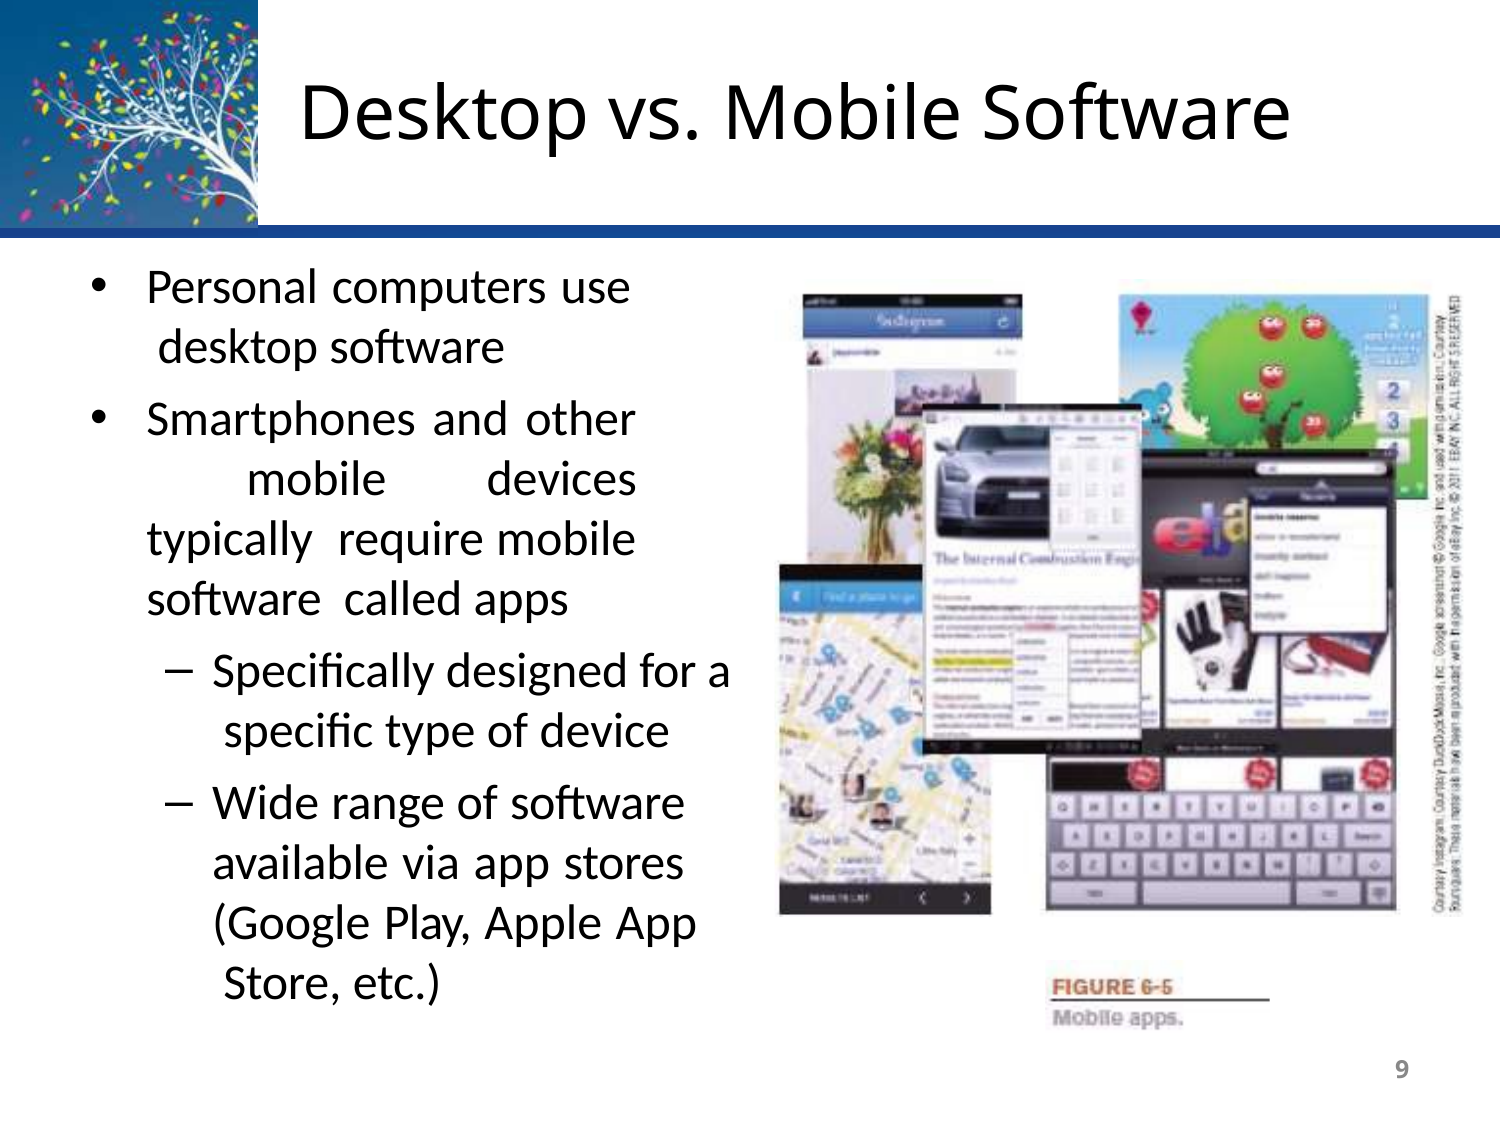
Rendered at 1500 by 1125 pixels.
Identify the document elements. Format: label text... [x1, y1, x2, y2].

picture [0, 0, 258, 464]
text_box [1045, 960, 1270, 1039]
title Desktop vs. Mobile Software [41, 64, 1459, 253]
text_box [774, 279, 1491, 917]
slide_number 9 [1376, 1059, 1415, 1125]
text_box Personal computers use desktop software Smartphones and other mobile devices typically require mobile software called apps Specifically designed for a specific type of device Wide range of software available via app stores (Google Play, Apple App Store, etc.) [87, 253, 737, 1010]
picture [1459, 225, 1500, 238]
